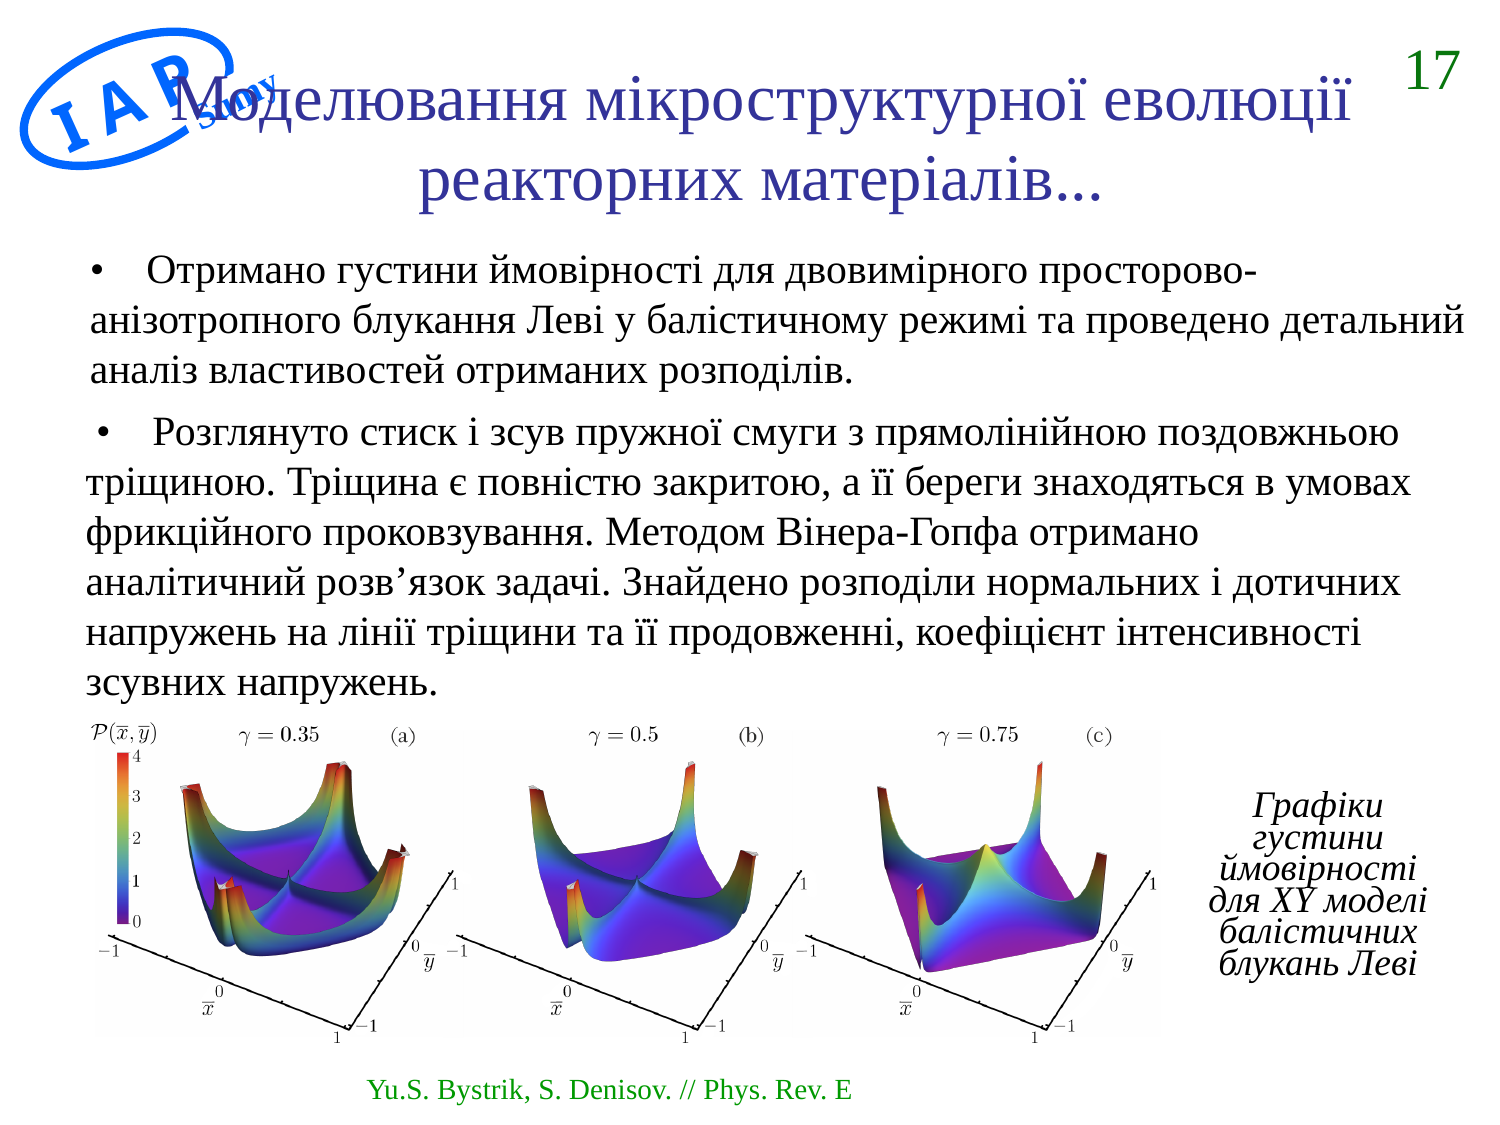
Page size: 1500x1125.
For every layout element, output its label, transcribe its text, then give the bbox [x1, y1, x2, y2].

text_box 17 [1324, 23, 1477, 154]
text_box Yu.S. Bystrik, S. Denisov. // Phys. Rev. E [351, 1062, 914, 1113]
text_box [17, 42, 290, 156]
text_box Моделювання мікроструктурної еволюції реакторних матеріалів... [128, 46, 1395, 222]
text_box • Отримано густини ймовірності для двовимірного просторово-анізотропного блукання Леві у балістичному режимі та проведено детальний аналіз властивостей отриманих розподілів. [0, 234, 1500, 450]
picture [91, 722, 1161, 1044]
text_box Графіки густини ймовірності для XY моделі балістичних блукань Леві [1183, 785, 1453, 989]
text_box • Розглянуто стиск і зсув пружної смуги з прямолінійною поздовжньою тріщиною. Тріщина є повністю закритою, а її береги знаходяться в умовах фрикційного проков­зування. Методом Вінера-Гопфа отримано аналітичний розв’язок задачі. Знайдено розподіли нормальних і дотичних напружень на лінії тріщини та її продовженні, коефіцієнт інтенсивності зсувних напружень. [0, 396, 1430, 712]
